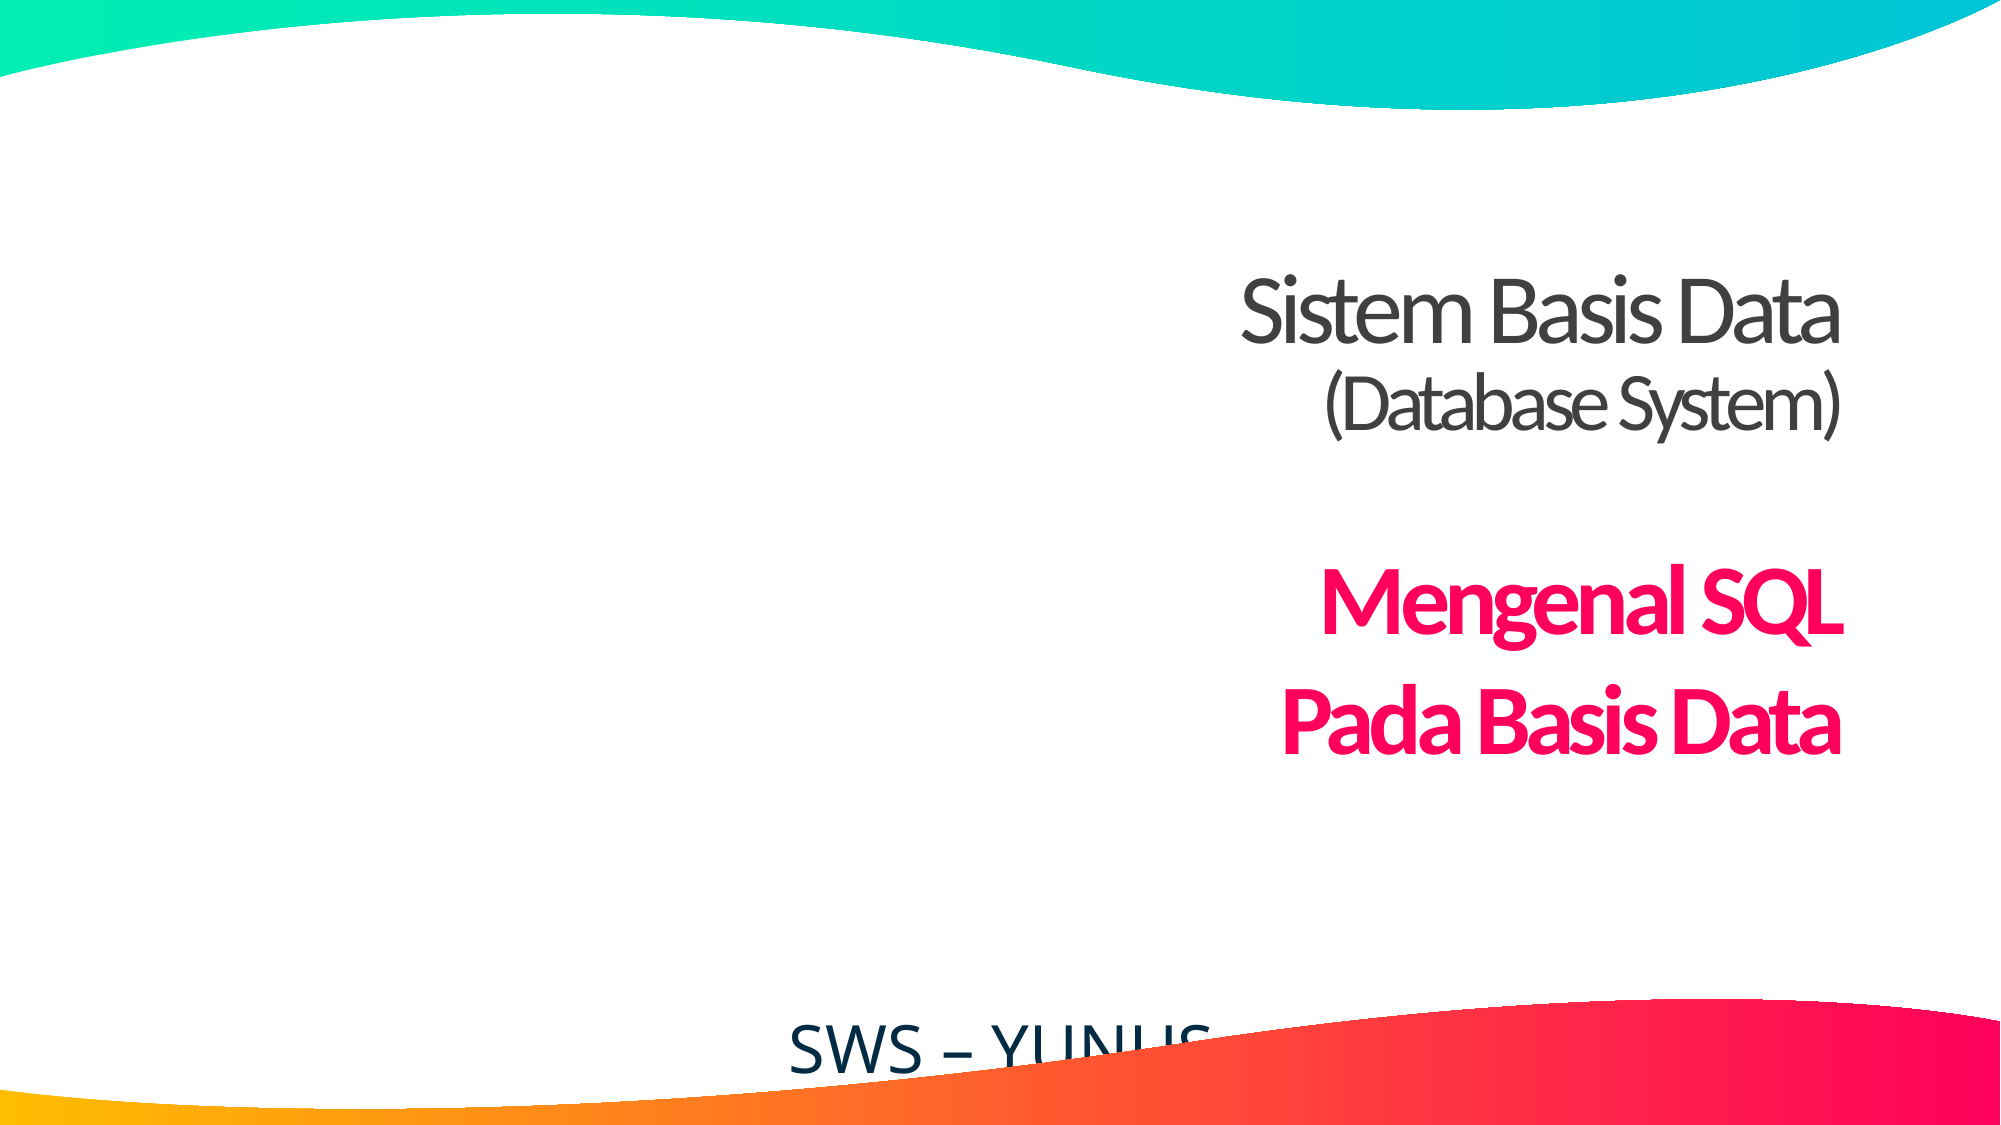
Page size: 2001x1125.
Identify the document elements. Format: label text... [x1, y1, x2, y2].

text_box [0, 1072, 967, 1125]
text_box Sistem Basis Data [890, 236, 1861, 340]
text_box (Database System) [890, 340, 1861, 455]
text_box [1096, 999, 2000, 1125]
text_box Mengenal SQL Pada Basis Data [707, 527, 1861, 782]
text_box [0, 0, 2000, 110]
